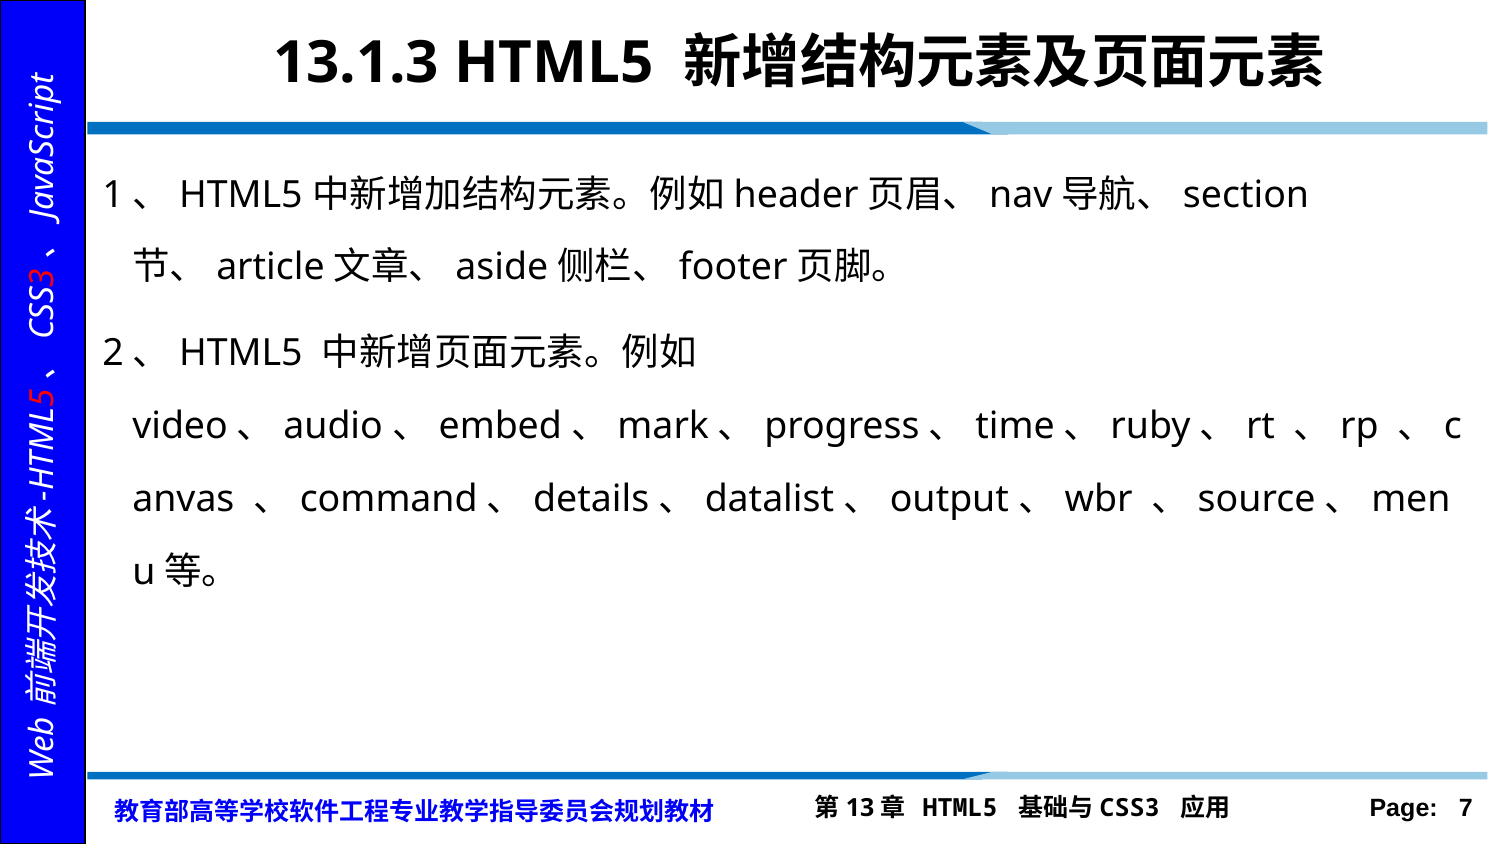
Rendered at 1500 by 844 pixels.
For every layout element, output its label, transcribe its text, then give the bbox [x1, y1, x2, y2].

text_box 1、HTML5中新增加结构元素。例如header页眉、nav导航、section节、article文章、aside侧栏、footer页脚。 2、HTML5 中新增页面元素。例如video、audio、embed、mark、progress、time、ruby、rt 、rp 、canvas 、command、details、datalist、output、wbr 、source、menu等。 [87, 134, 1488, 783]
title 13.1.3 HTML5 新增结构元素及页面元素 [161, 11, 1436, 106]
